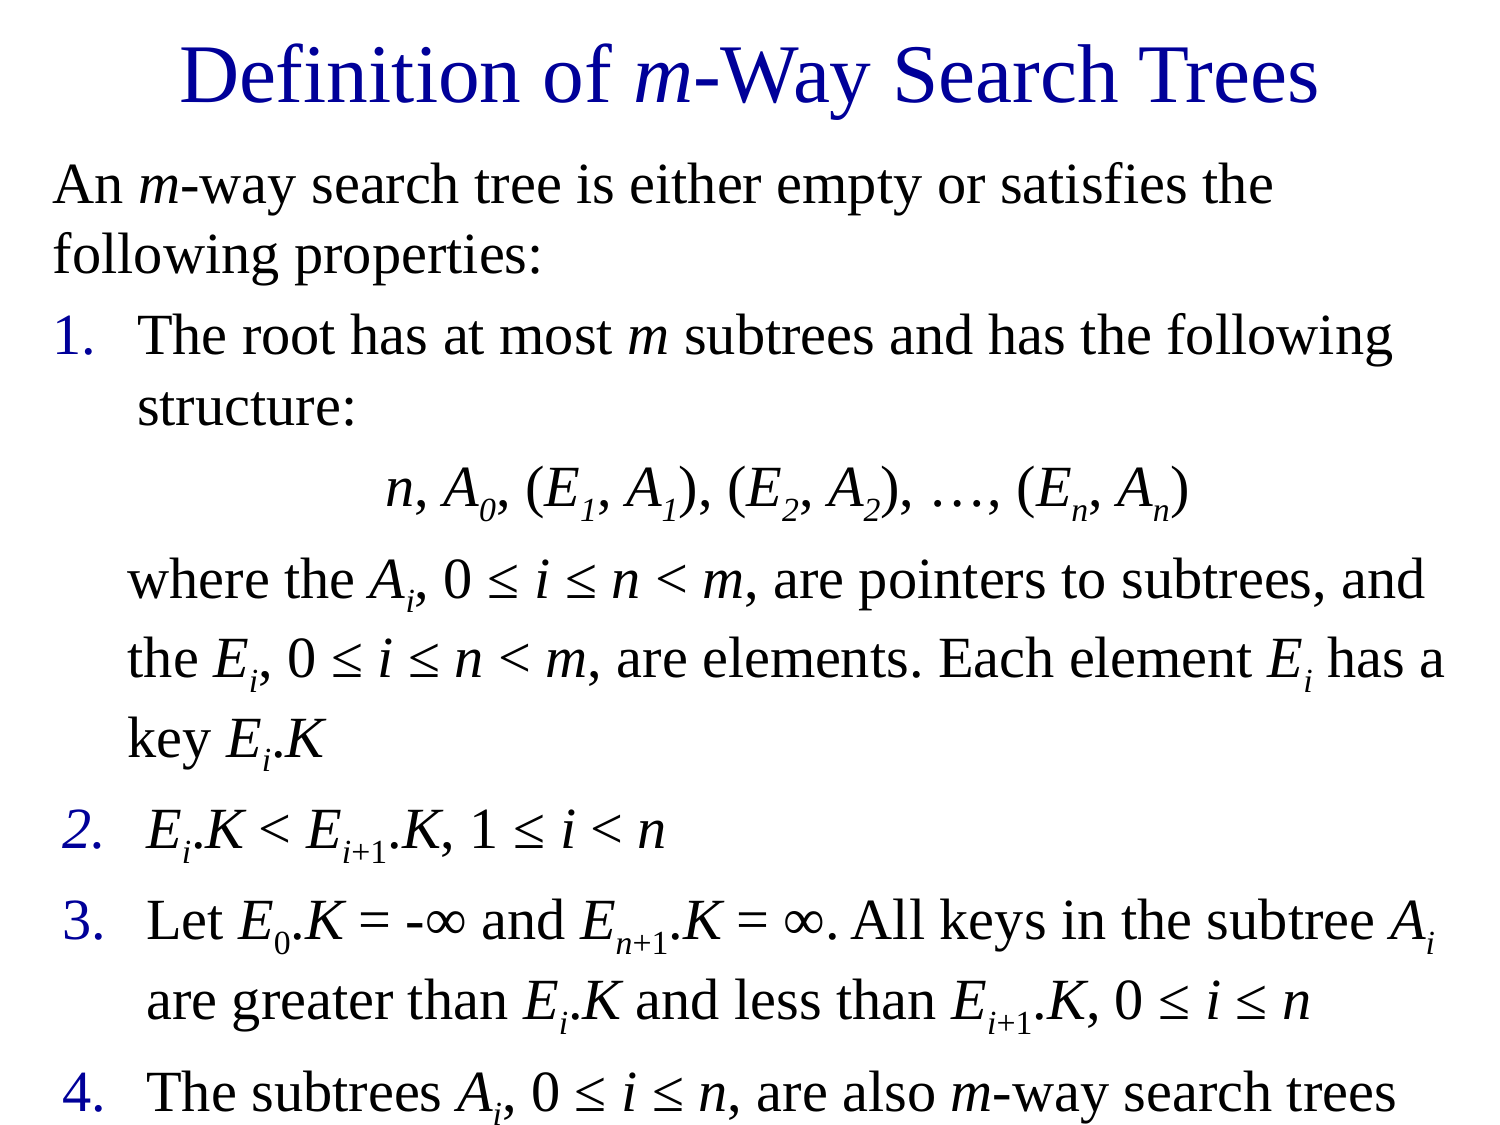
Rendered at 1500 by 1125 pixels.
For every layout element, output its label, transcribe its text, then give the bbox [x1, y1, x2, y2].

title Definition of m-Way Search Trees [112, 24, 1388, 113]
list An m-way search tree is either empty or satisfies the following properties: The root has at most m subtrees and has the following structure: n, A0, (E1, A1), (E2, A2), …, (En, An) where the Ai, 0 ≤ i ≤ n < m, are pointers to subtrees, and the Ei, 0 ≤ i ≤ n < m, are elements. Each element Ei has a key Ei.K Ei.K < Ei+1.K, 1 ≤ i < n Let E0.K = -∞ and En+1.K = ∞. All keys in the subtree Ai are greater than Ei.K and less than Ei+1.K, 0 ≤ i ≤ n The subtrees Ai, 0 ≤ i ≤ n, are also m-way search trees [37, 137, 1463, 1000]
